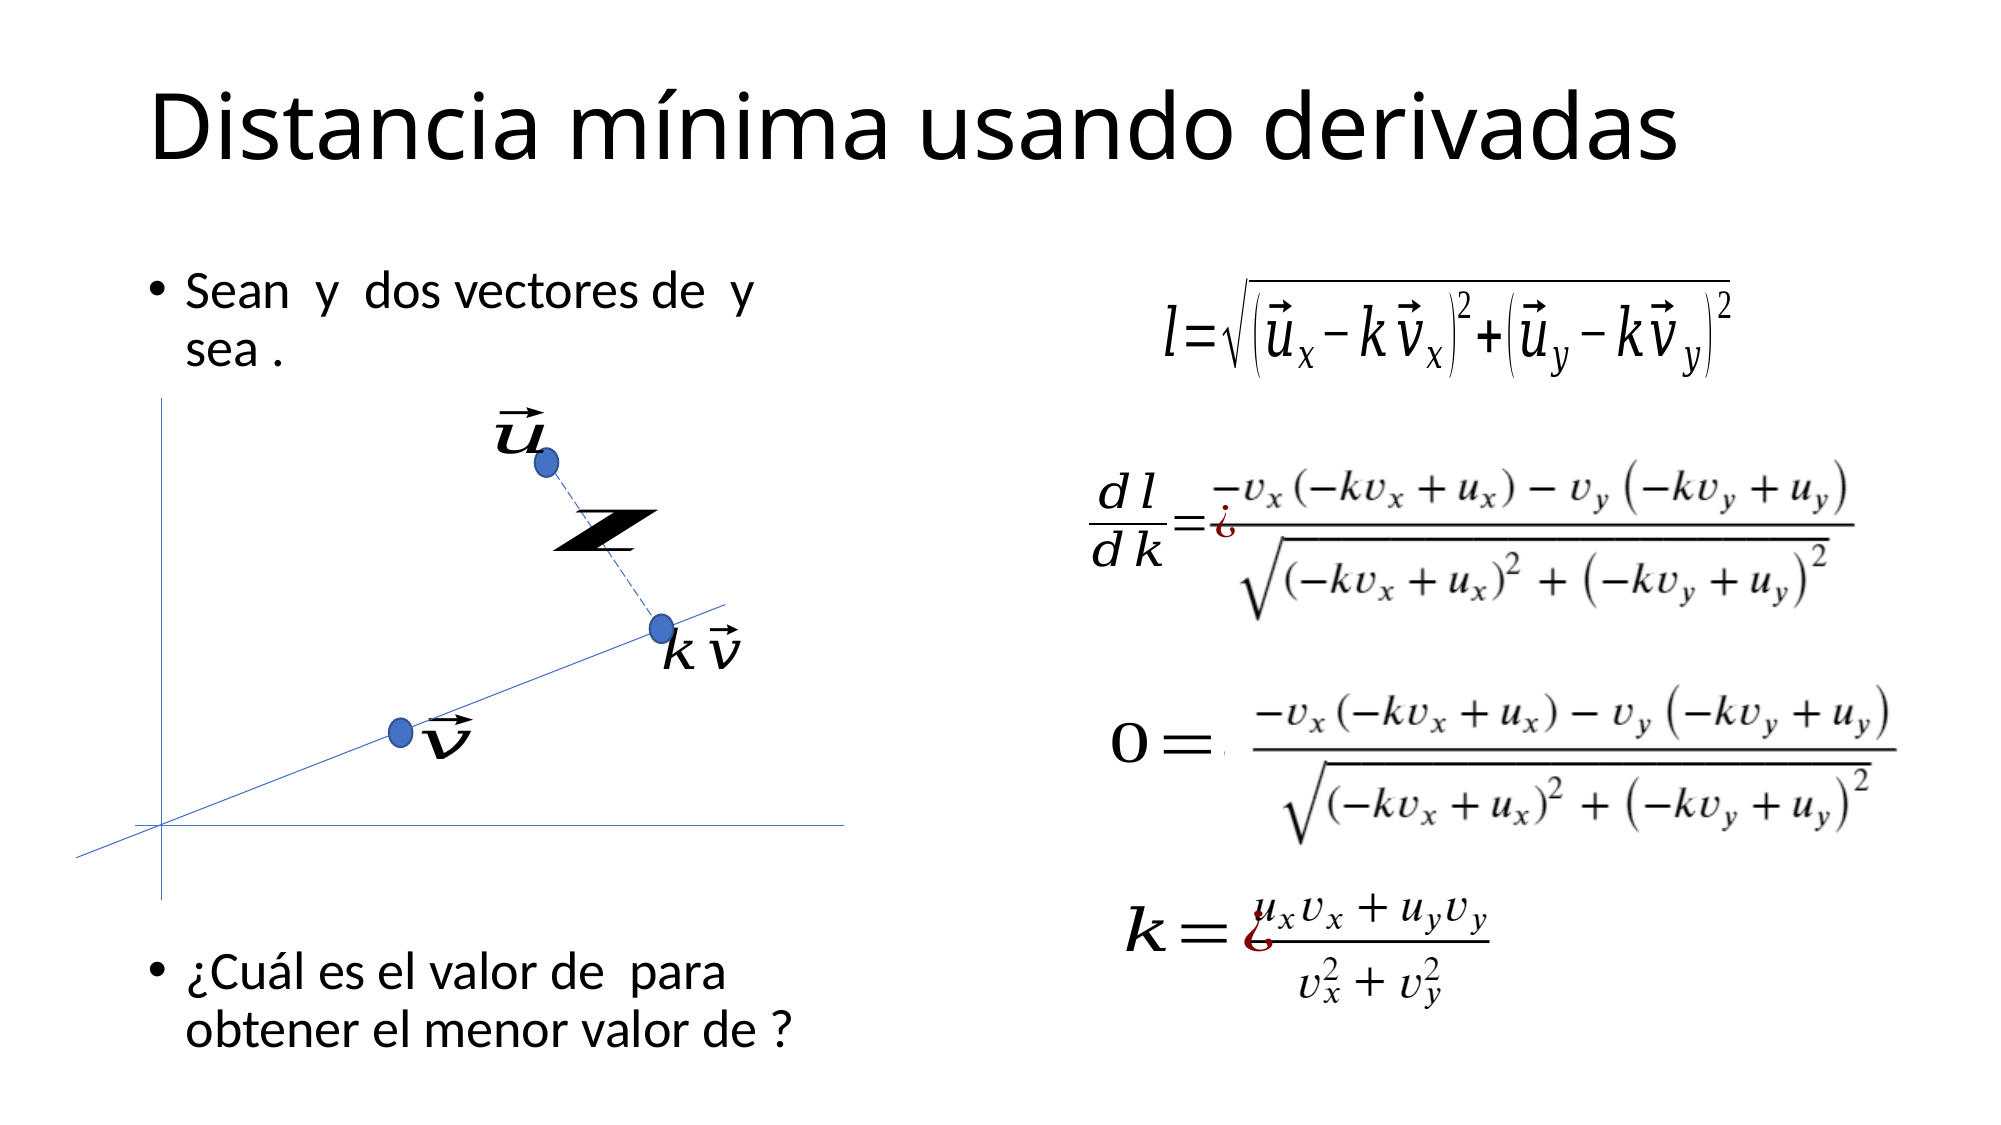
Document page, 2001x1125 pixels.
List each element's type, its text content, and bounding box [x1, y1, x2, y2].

picture [1241, 885, 1500, 1018]
picture [1182, 450, 1863, 645]
title Distancia mínima usando derivadas [132, 21, 1858, 239]
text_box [76, 397, 845, 900]
picture [1225, 675, 1905, 869]
